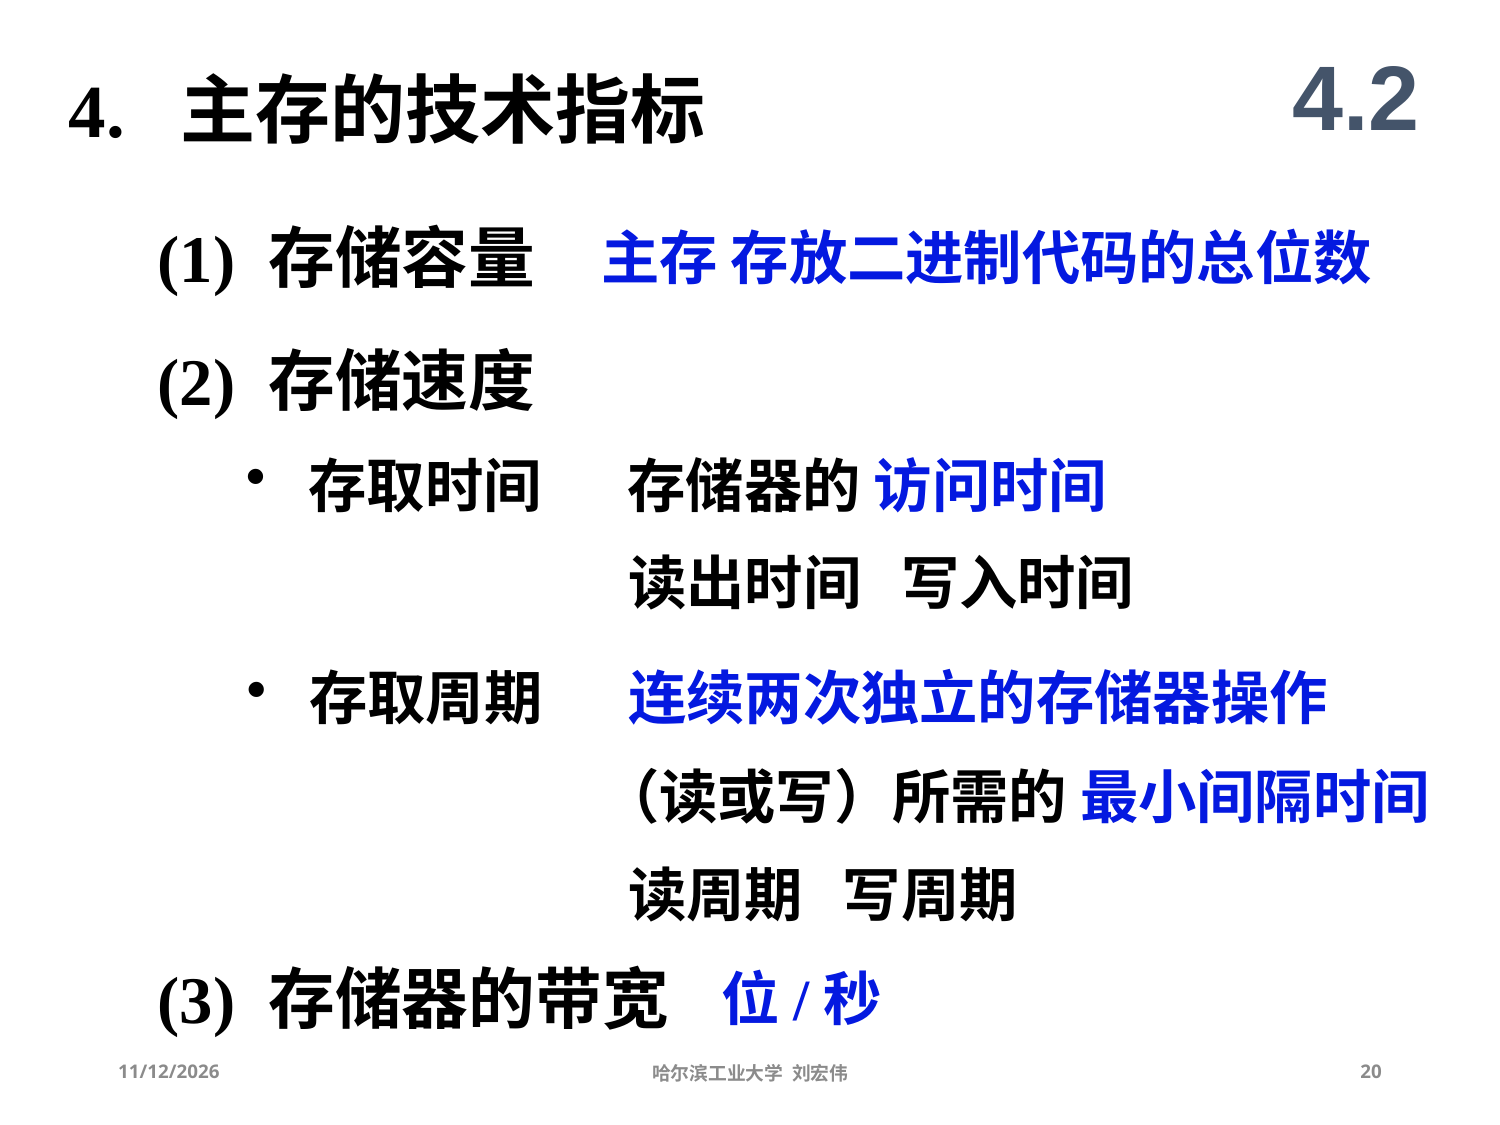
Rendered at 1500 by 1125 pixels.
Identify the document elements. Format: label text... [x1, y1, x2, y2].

text_box 存储器的 访问时间 [585, 441, 1135, 527]
slide_number 20 [1059, 1042, 1397, 1103]
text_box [586, 654, 1500, 838]
text_box 读周期 写周期 [586, 851, 1230, 936]
text_box 4. 主存的技术指标 [53, 55, 721, 160]
text_box (3) 存储器的带宽 [142, 949, 825, 1045]
text_box 位/秒 [706, 954, 1013, 1040]
text_box 读出时间 写入时间 [586, 538, 1175, 624]
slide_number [103, 1042, 441, 1103]
footer 哈尔滨工业大学 刘宏伟 [496, 1042, 1004, 1103]
text_box 4.2 [1262, 24, 1450, 163]
text_box (2) 存储速度 [142, 331, 663, 427]
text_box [244, 441, 558, 740]
text_box (1) 存储容量 [142, 208, 650, 304]
text_box 主存 存放二进制代码的总位数 [586, 213, 1450, 299]
